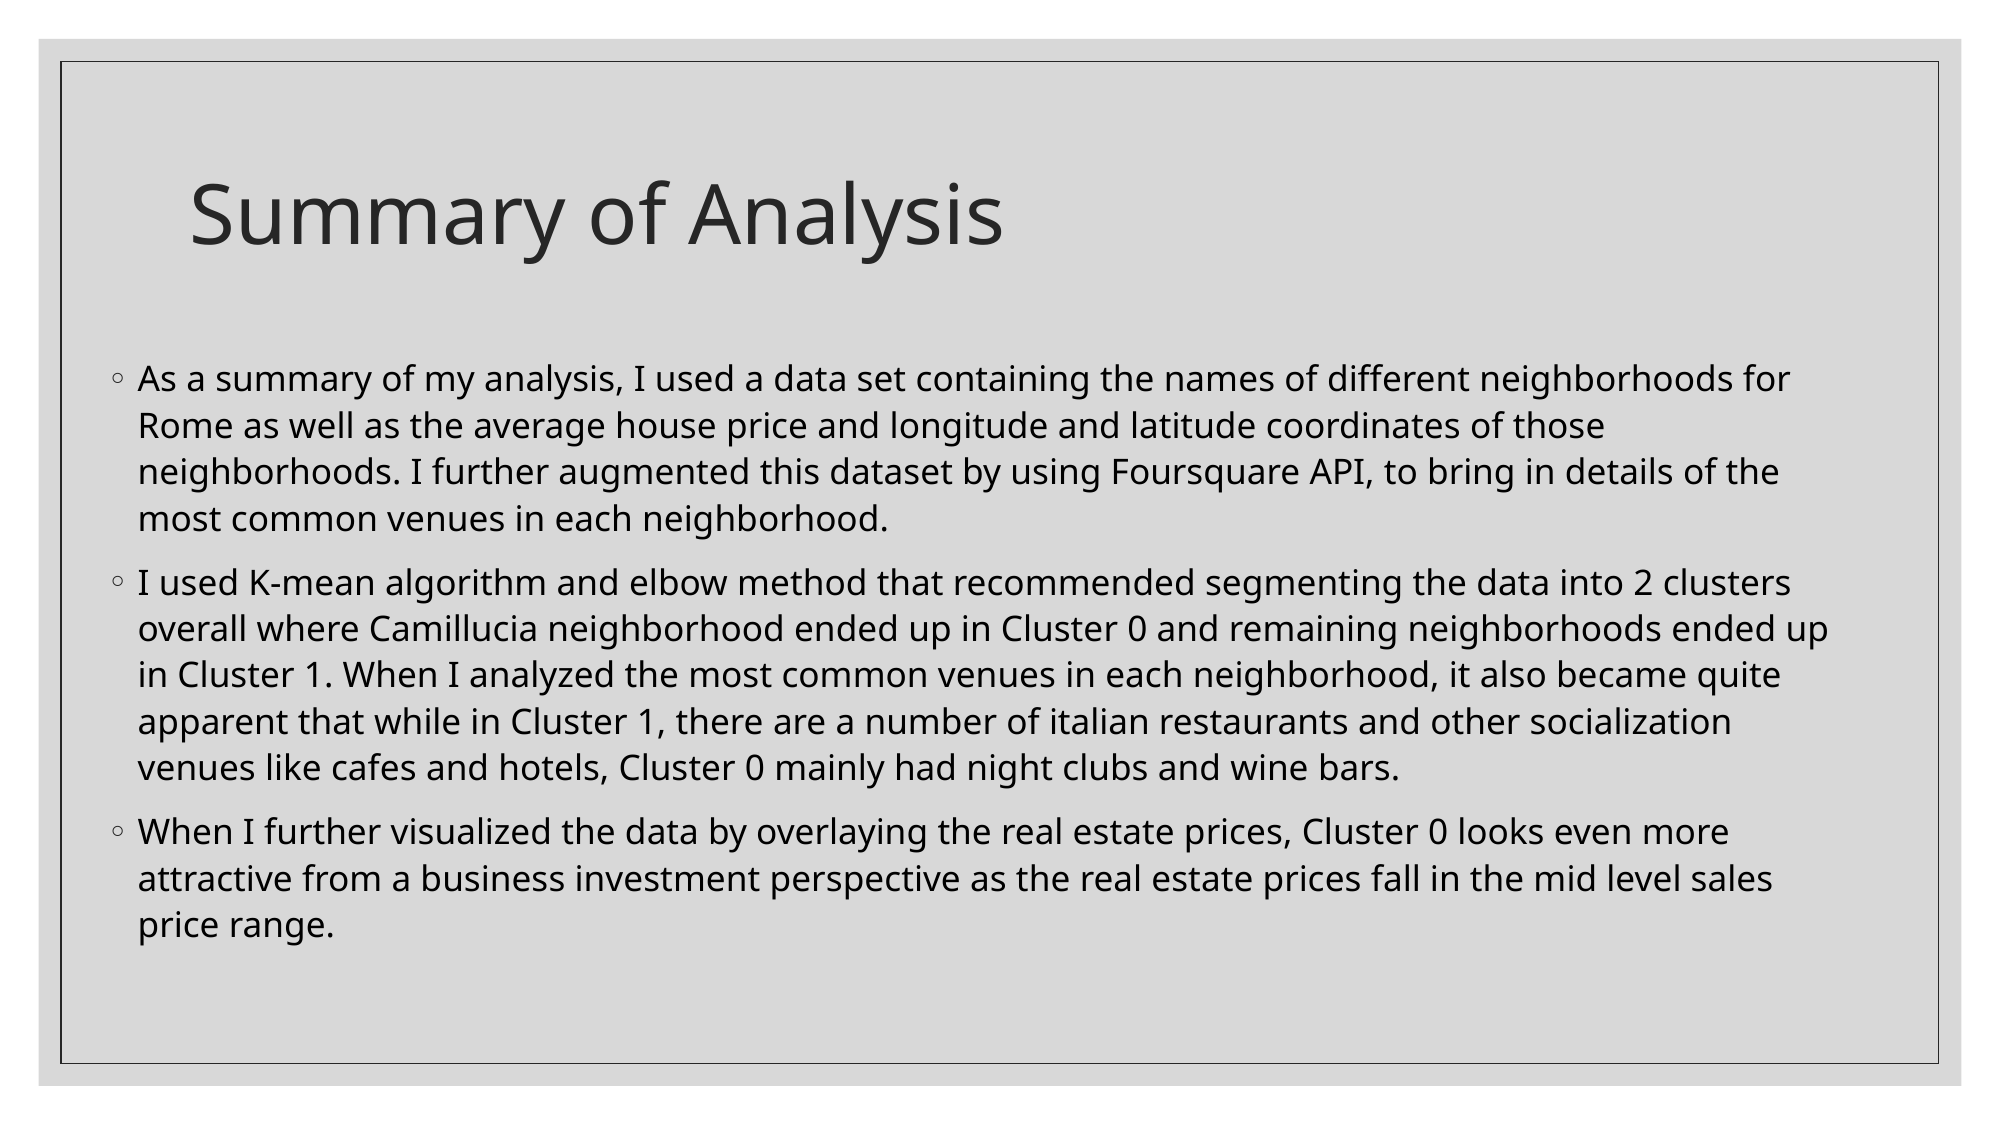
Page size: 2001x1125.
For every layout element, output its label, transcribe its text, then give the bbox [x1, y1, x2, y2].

list As a summary of my analysis, I used a data set containing the names of different neighborhoods for Rome as well as the average house price and longitude and latitude coordinates of those neighborhoods. I further augmented this dataset by using Foursquare API, to bring in details of the most common venues in each neighborhood. I used K-mean algorithm and elbow method that recommended segmenting the data into 2 clusters overall where Camillucia neighborhood ended up in Cluster 0 and remaining neighborhoods ended up in Cluster 1. When I analyzed the most common venues in each neighborhood, it also became quite apparent that while in Cluster 1, there are a number of italian restaurants and other socialization venues like cafes and hotels, Cluster 0 mainly had night clubs and wine bars. When I further visualized the data by overlaying the real estate prices, Cluster 0 looks even more attractive from a business investment perspective as the real estate prices fall in the mid level sales price range. [92, 345, 1868, 960]
title Summary of Analysis [174, 105, 1825, 331]
